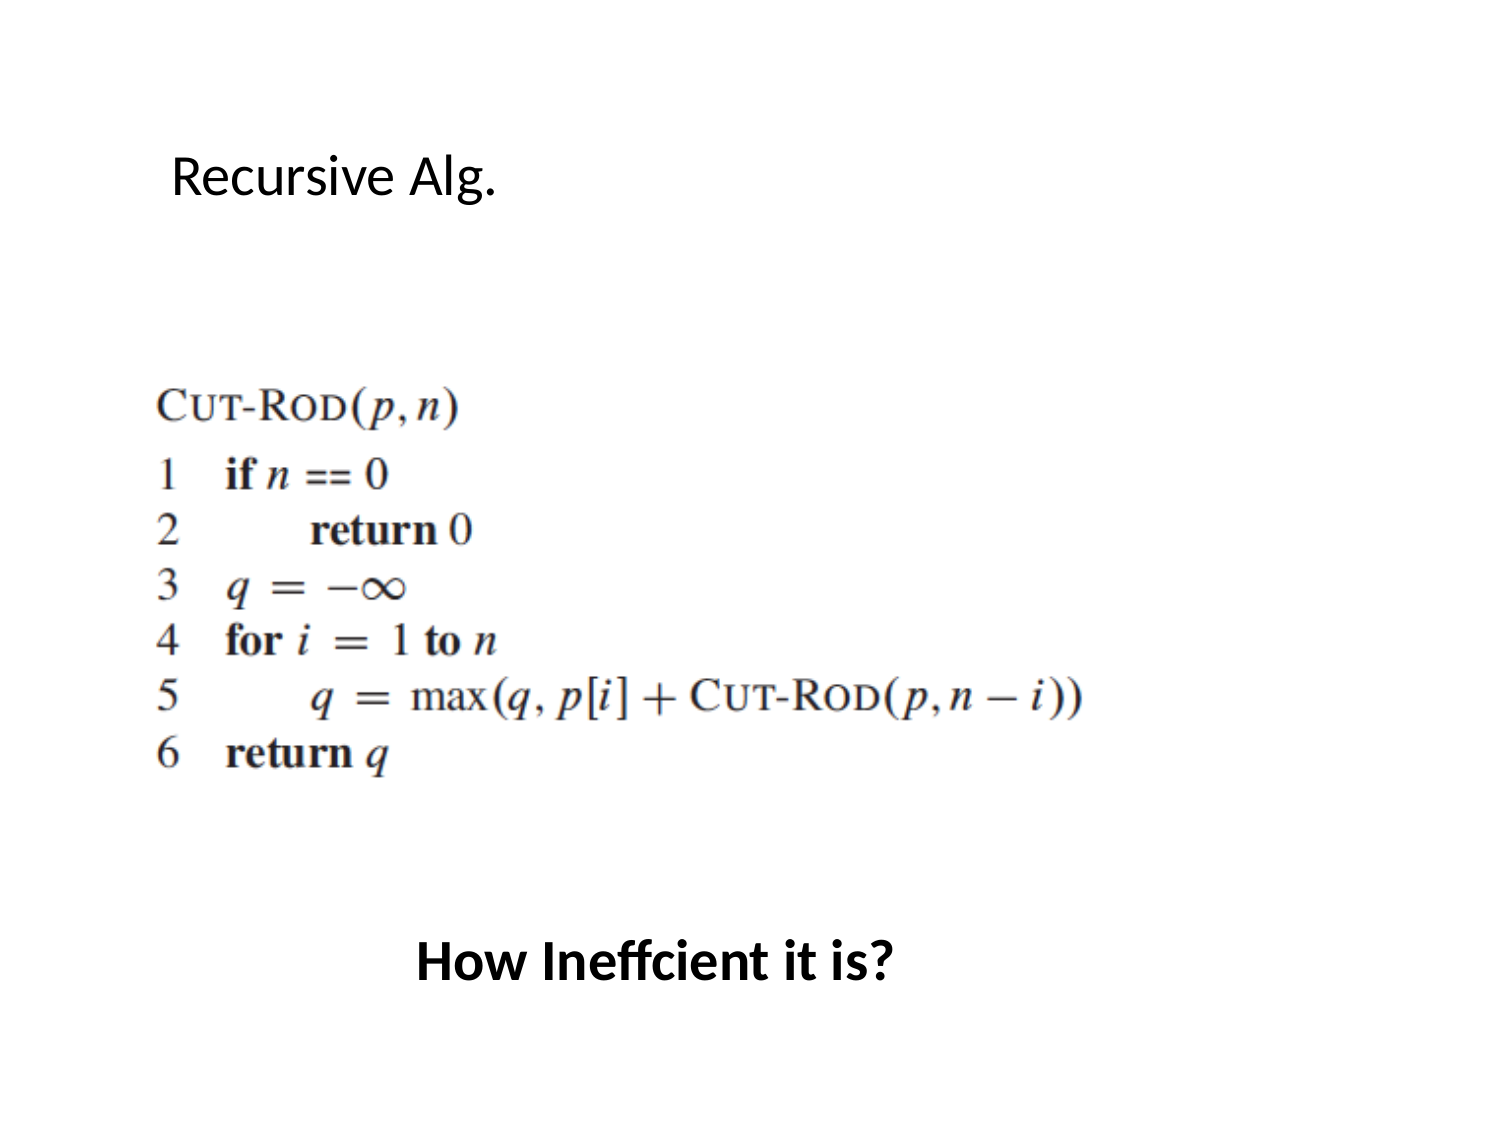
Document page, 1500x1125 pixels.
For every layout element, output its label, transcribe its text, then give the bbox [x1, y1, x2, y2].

picture [91, 326, 1340, 823]
text_box Recursive Alg. [156, 129, 514, 214]
text_box How Ineffcient it is? [401, 915, 911, 1000]
